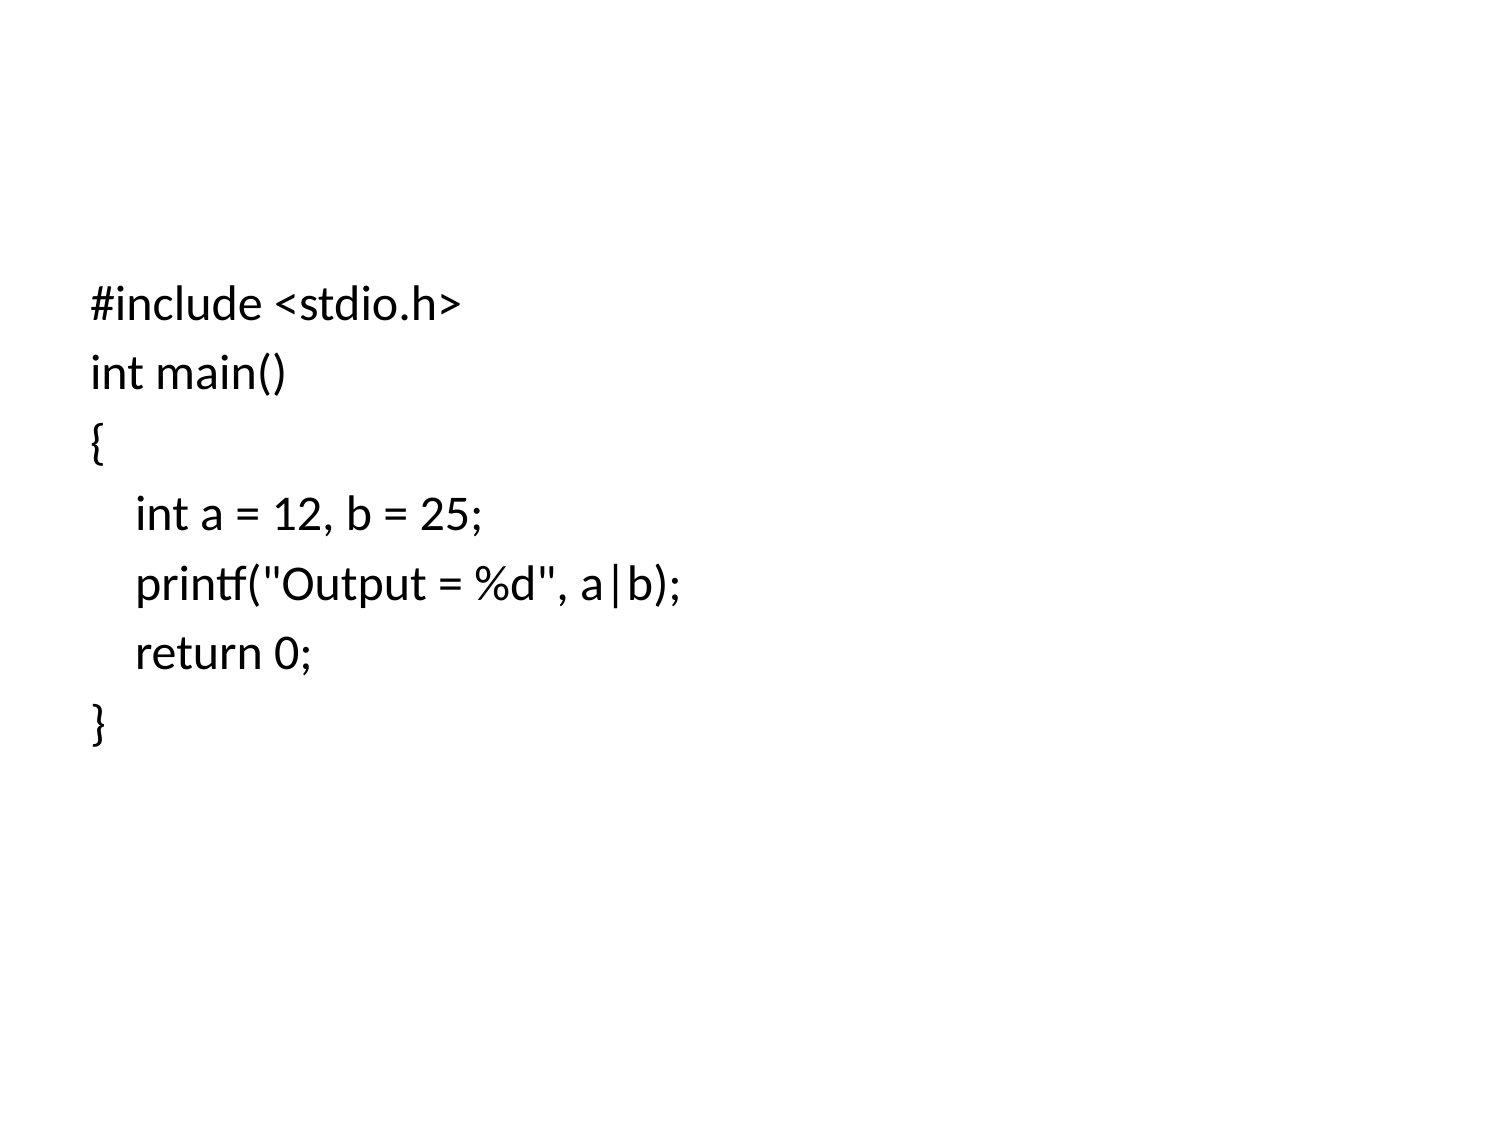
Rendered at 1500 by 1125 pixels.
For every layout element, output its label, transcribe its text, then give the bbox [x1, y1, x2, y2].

list #include <stdio.h> int main() { int a = 12, b = 25; printf("Output = %d", a|b); return 0; } [75, 262, 1425, 1005]
